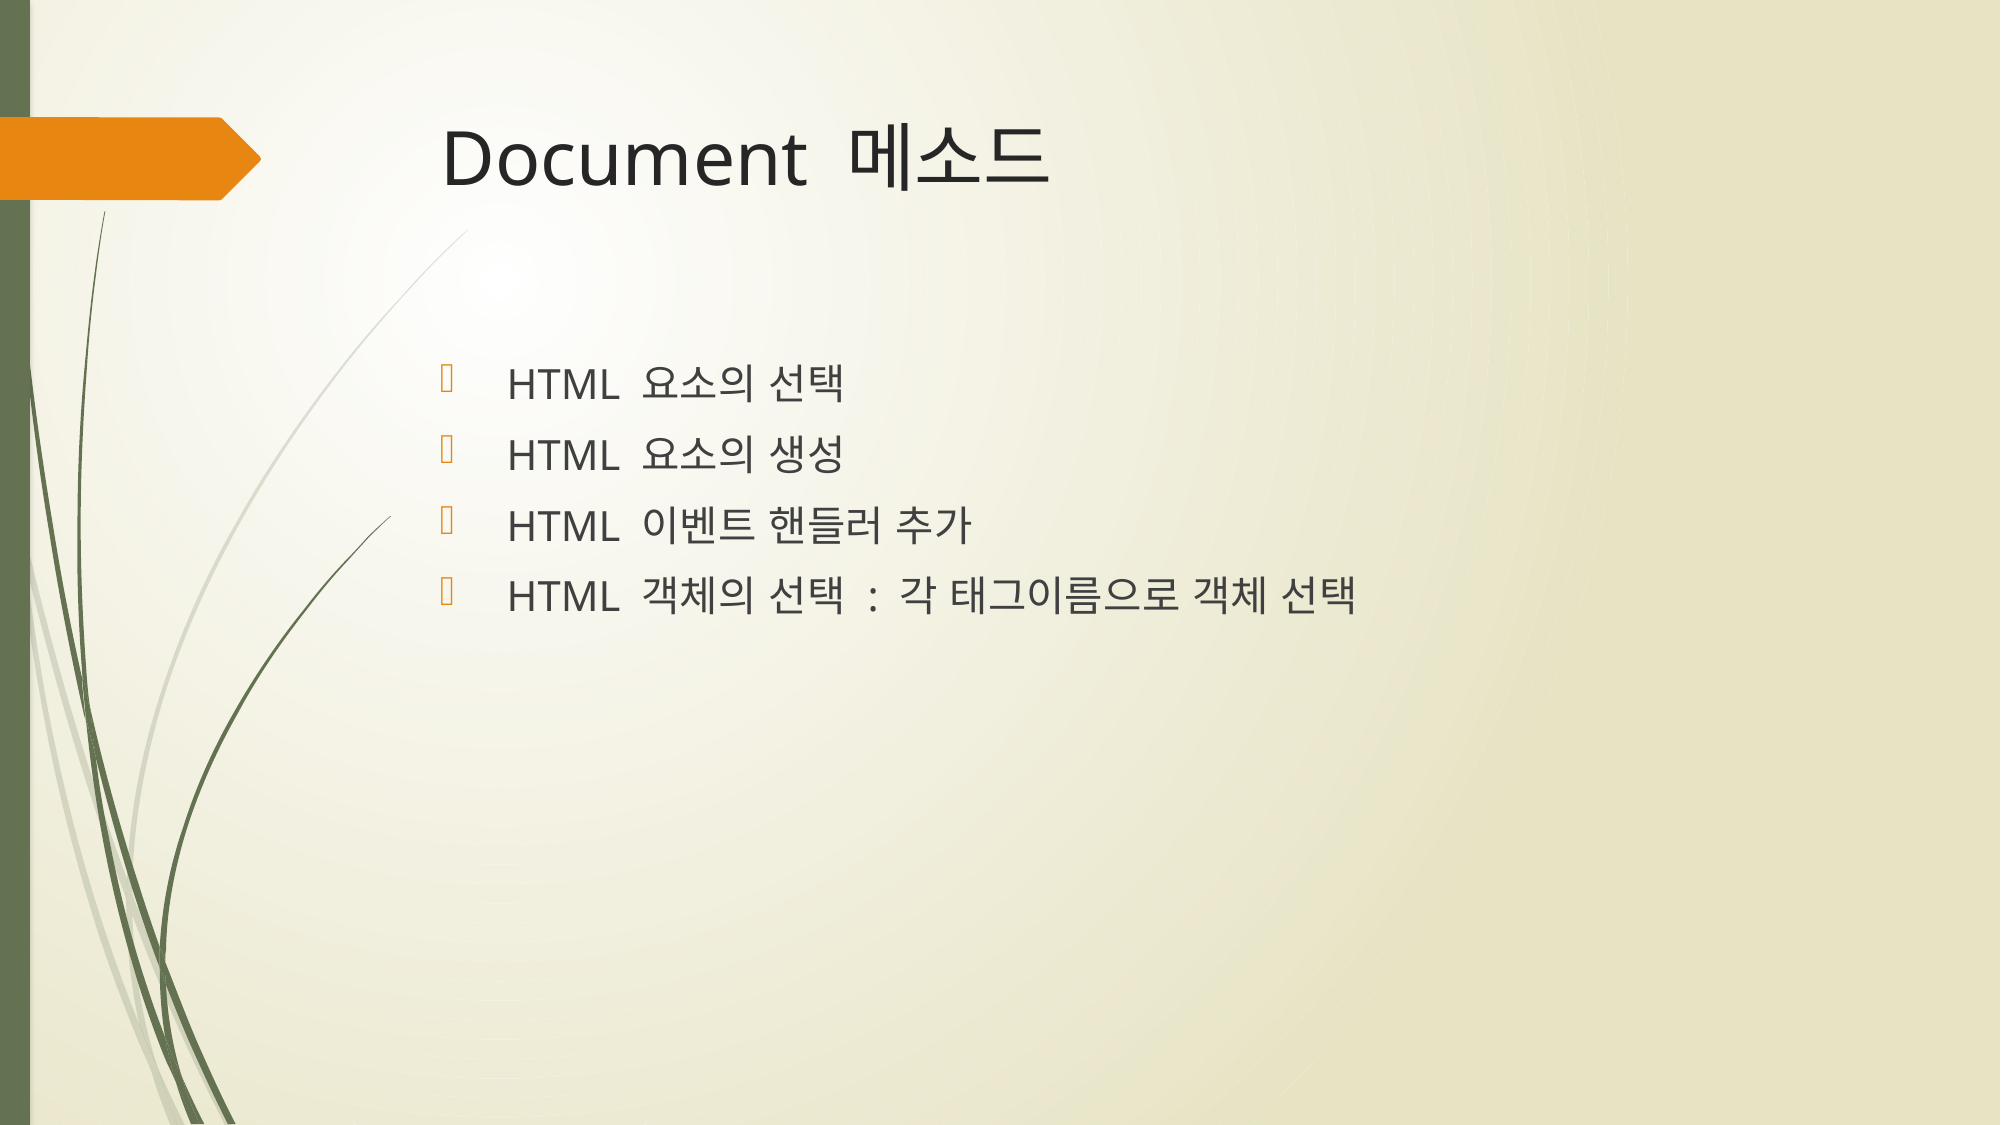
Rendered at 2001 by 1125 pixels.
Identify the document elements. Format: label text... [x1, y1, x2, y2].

list HTML 요소의 선택 HTML 요소의 생성 HTML 이벤트 핸들러 추가 HTML 객체의 선택 : 각 태그이름으로 객체 선택 [424, 350, 1888, 970]
title Document 메소드 [425, 102, 1888, 313]
